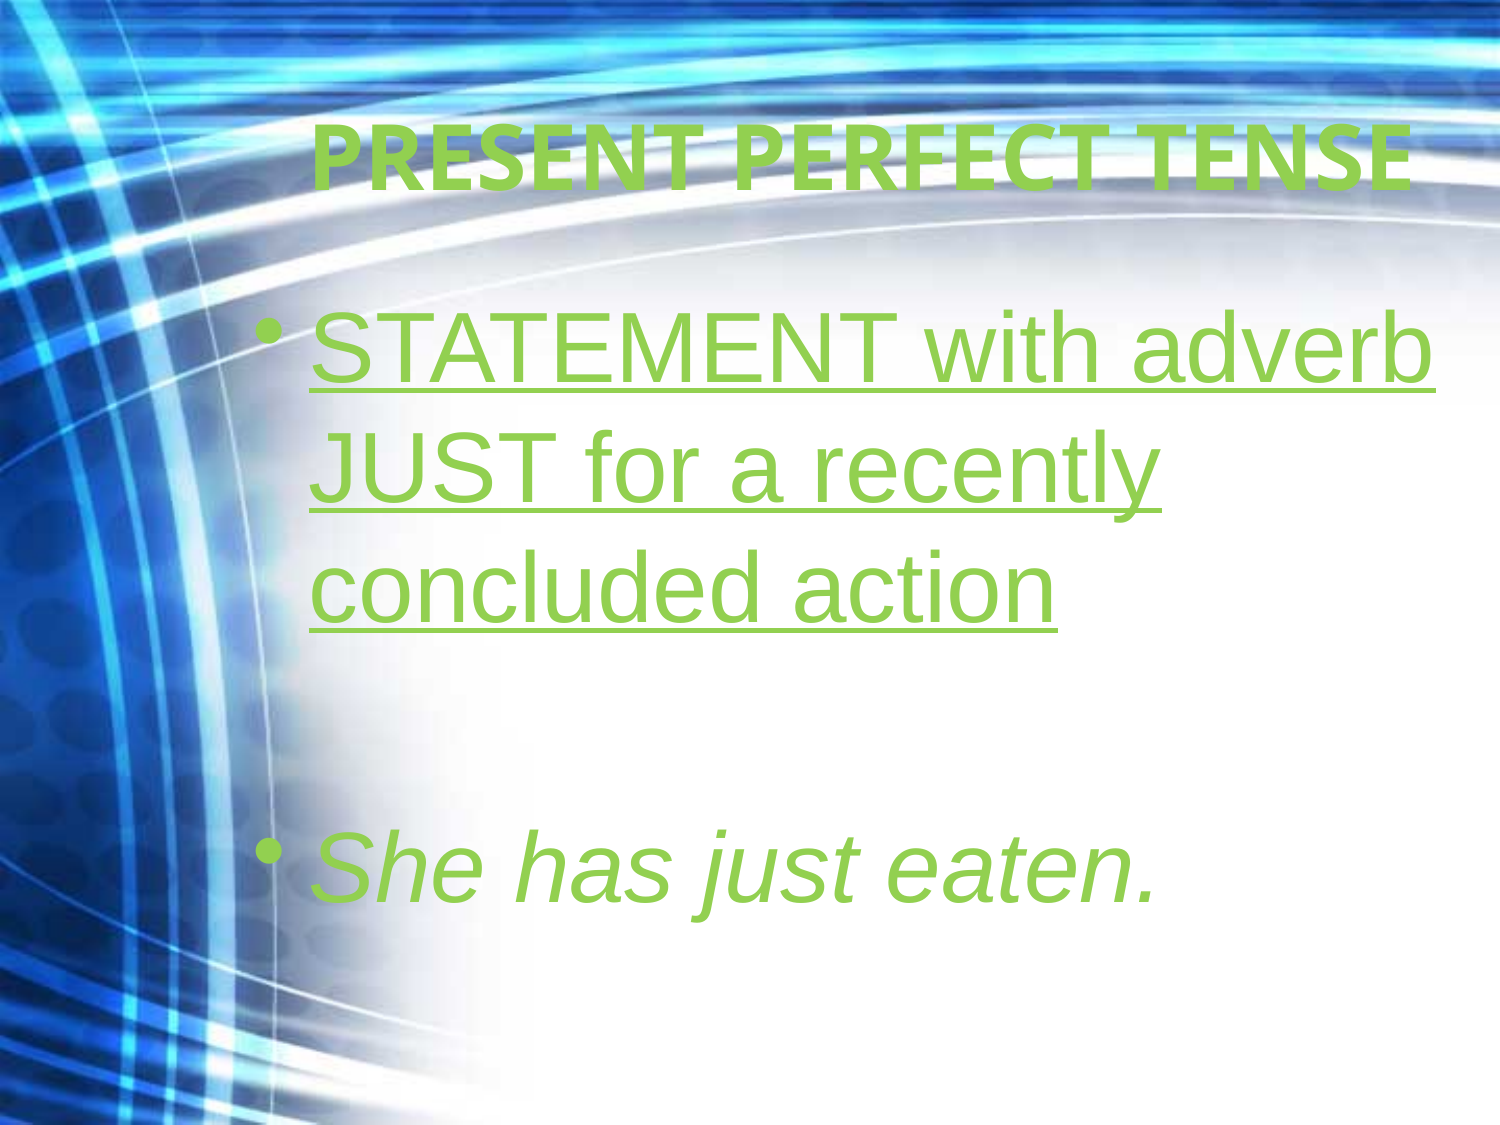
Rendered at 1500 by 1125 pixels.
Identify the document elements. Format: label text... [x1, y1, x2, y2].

list STATEMENT with adverb JUST for a recently concluded action She has just eaten. [237, 274, 1463, 1101]
picture [0, 0, 1500, 1125]
title PRESENT PERFECT TENSE [274, 0, 1451, 274]
